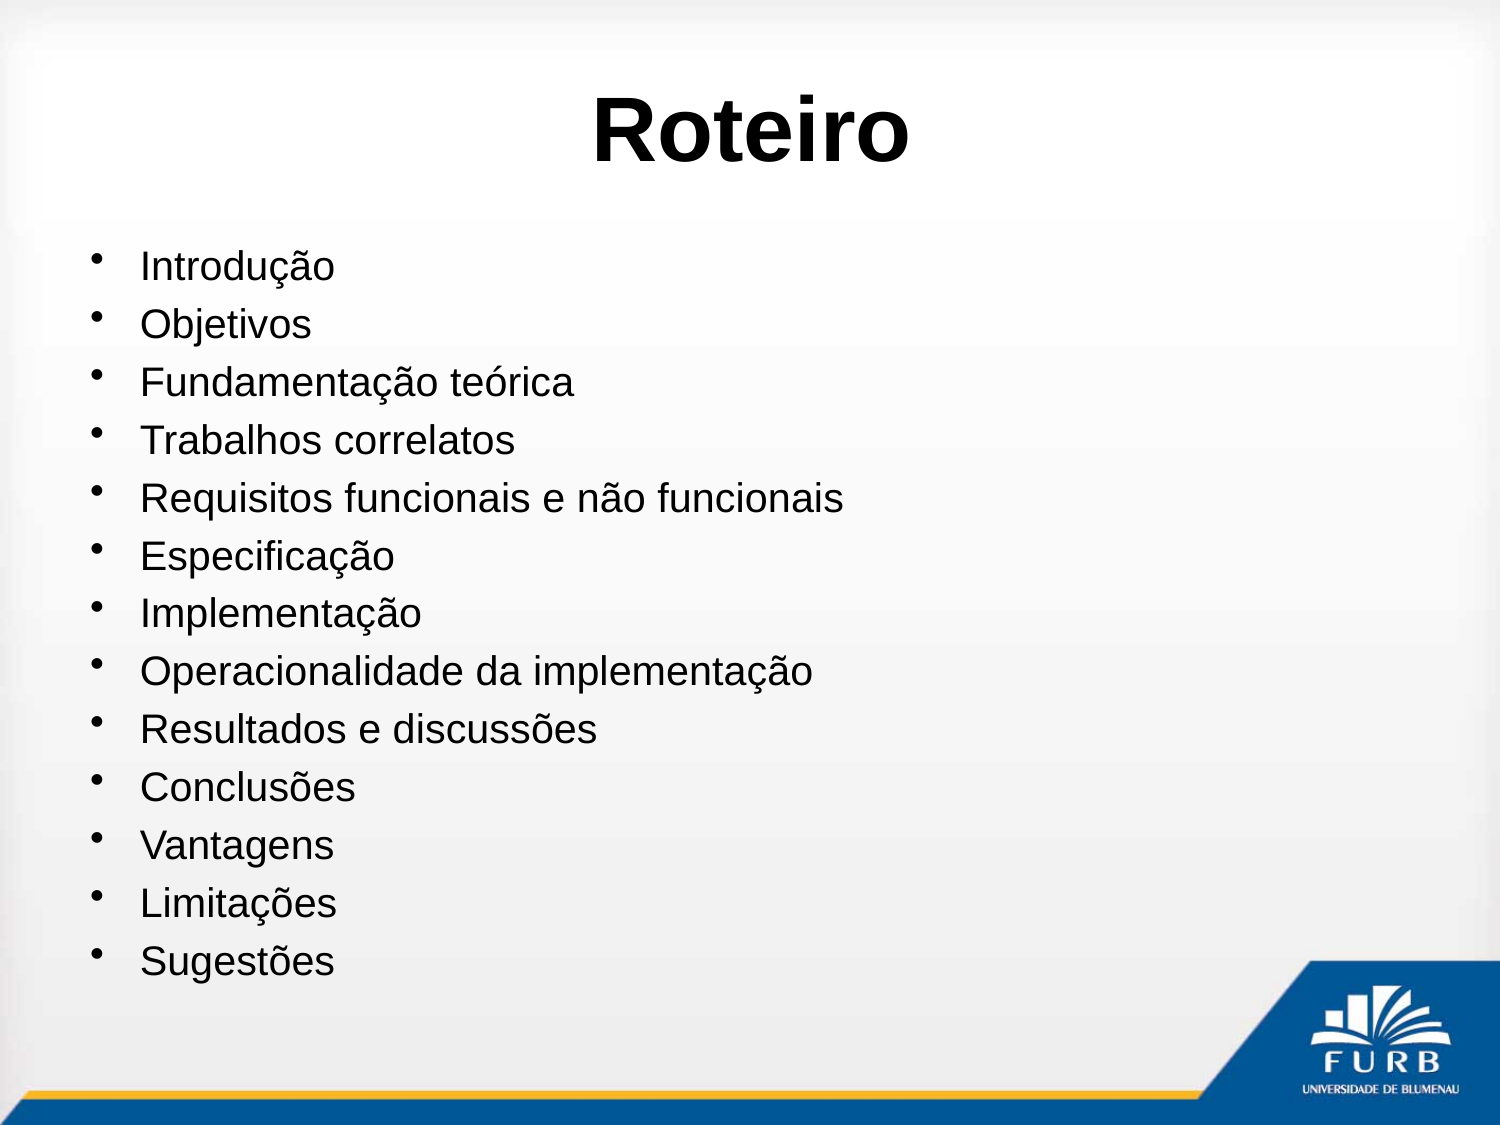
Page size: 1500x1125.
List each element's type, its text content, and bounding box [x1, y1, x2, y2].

title Roteiro [76, 30, 1427, 219]
list Introdução Objetivos Fundamentação teórica Trabalhos correlatos Requisitos funcionais e não funcionais Especificação Implementação Operacionalidade da implementação Resultados e discussões Conclusões Vantagens Limitações Sugestões [74, 231, 1426, 1000]
picture [0, 0, 1500, 1125]
